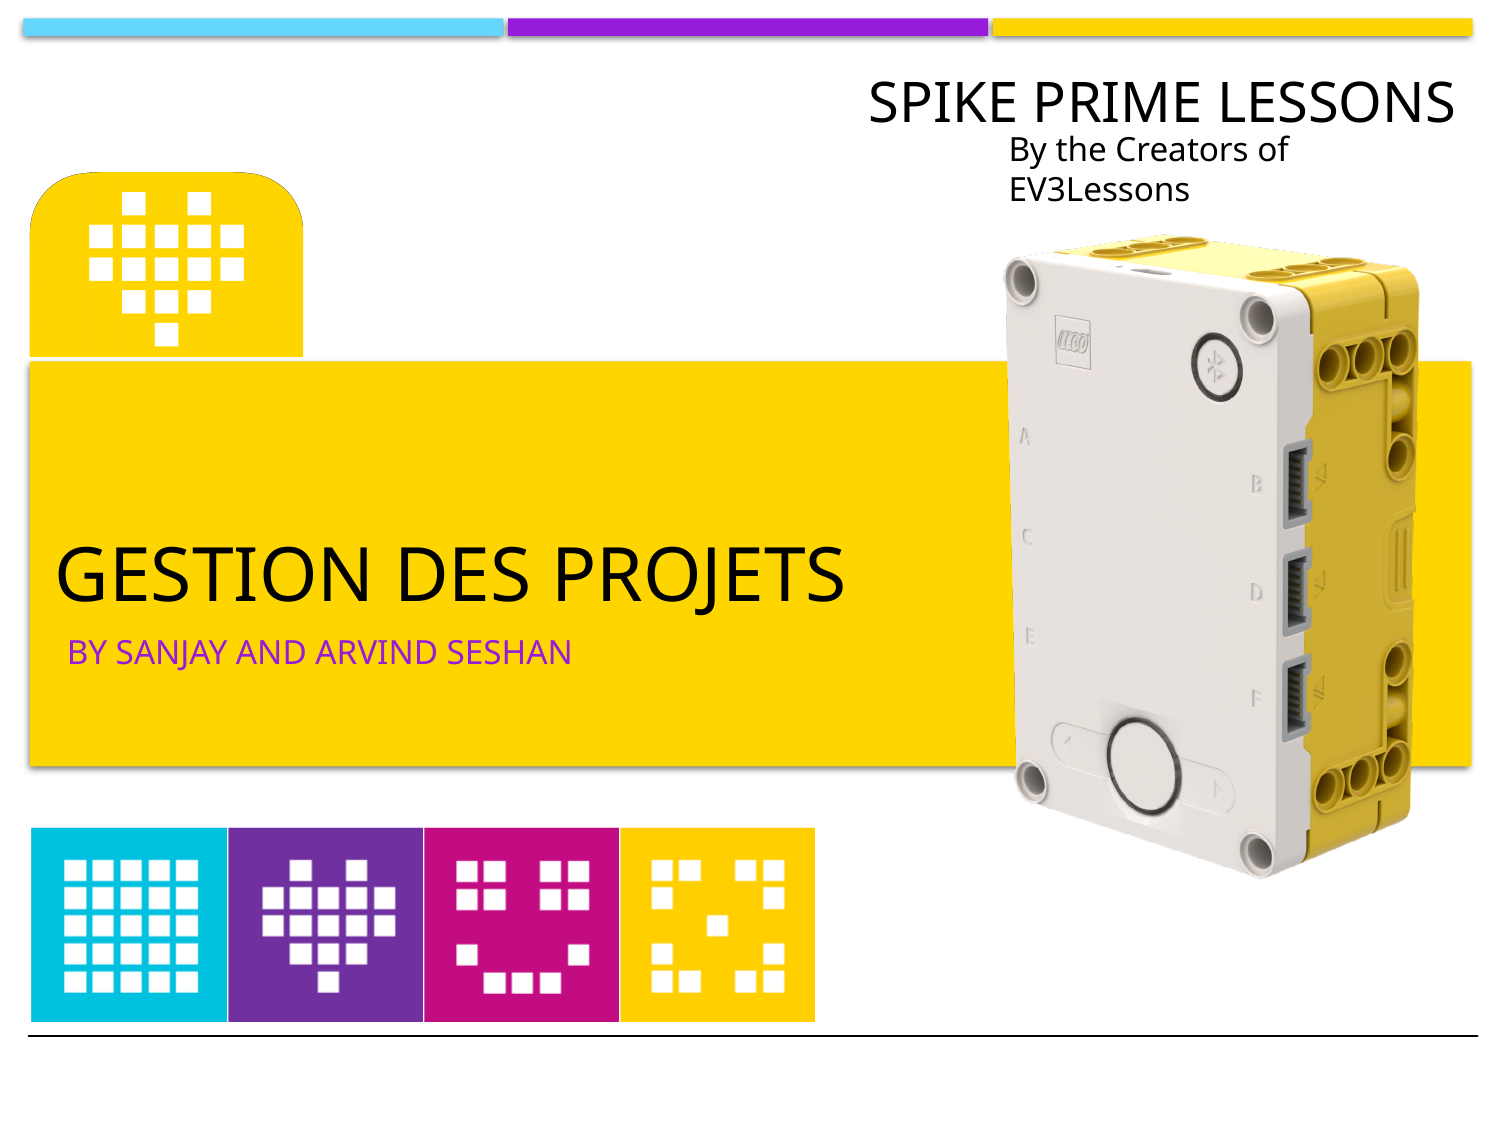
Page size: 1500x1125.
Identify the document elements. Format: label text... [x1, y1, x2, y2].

picture [31, 826, 815, 1022]
subtitle BY SANJAY AND ARVIND SESHAN [51, 623, 994, 721]
title Gestion des projets [39, 377, 994, 625]
picture [993, 221, 1433, 890]
picture [29, 172, 304, 357]
